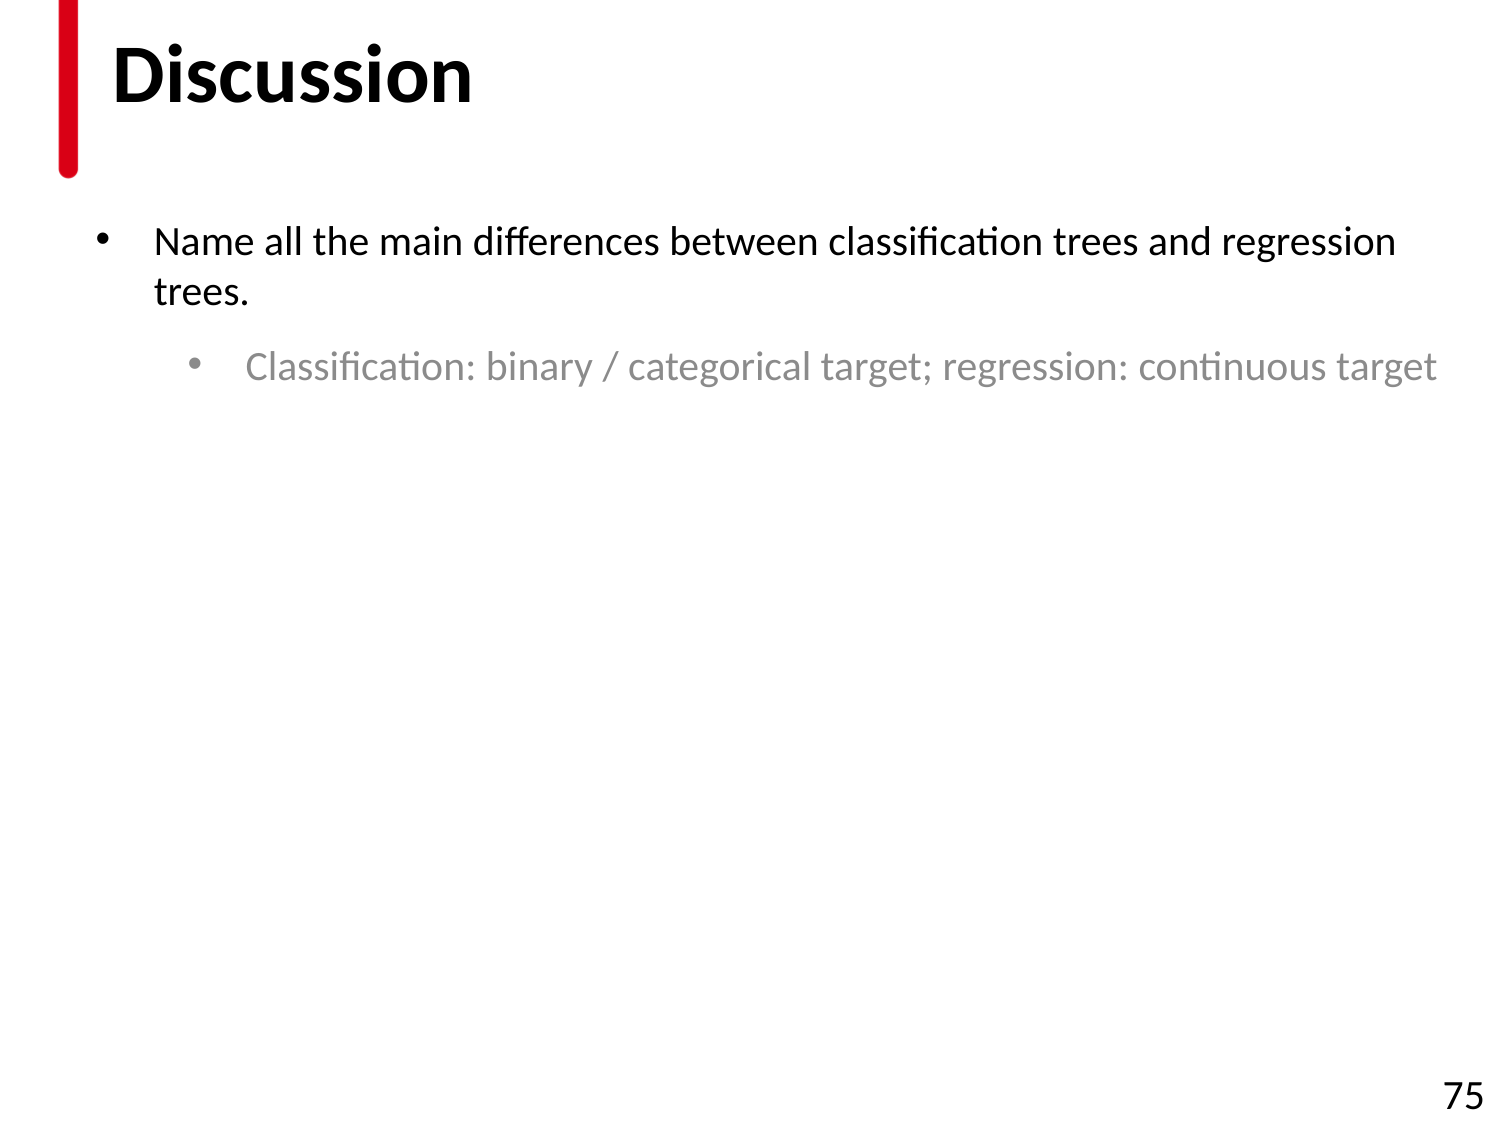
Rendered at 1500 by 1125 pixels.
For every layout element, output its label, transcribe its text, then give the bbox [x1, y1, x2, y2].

list Name all the main differences between classification trees and regression trees. Classification: binary / categorical target; regression: continuous target [80, 206, 1470, 701]
title Discussion [97, 0, 1425, 138]
picture [57, 0, 81, 200]
